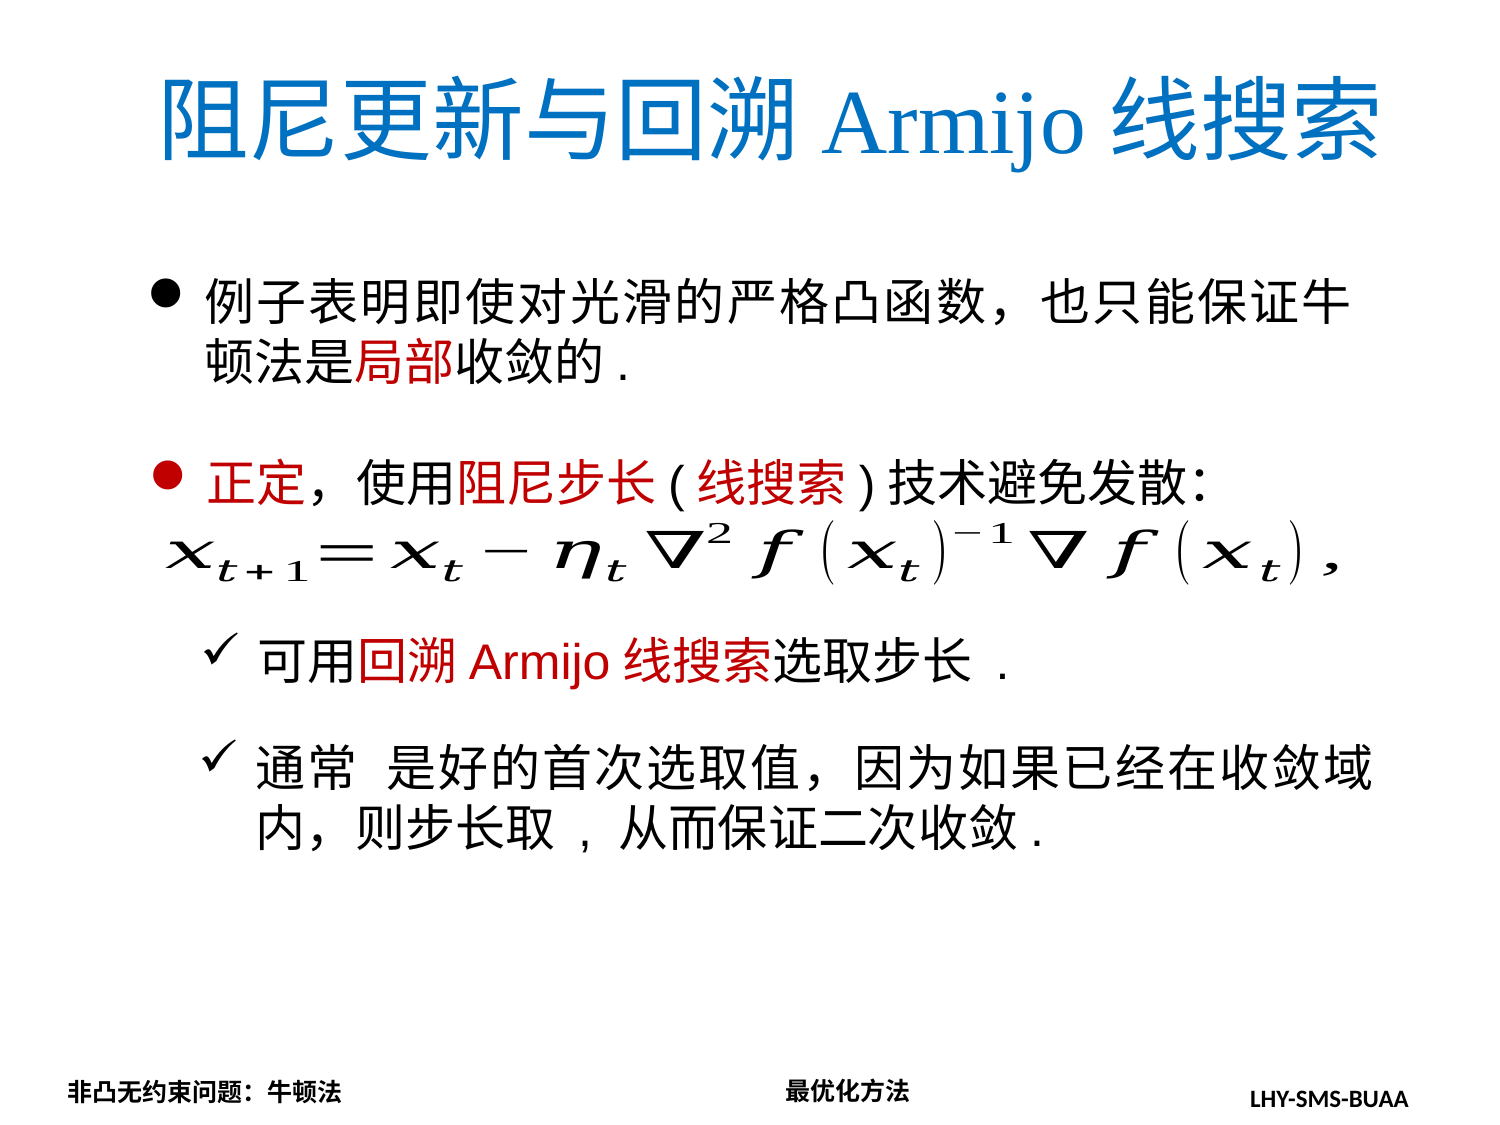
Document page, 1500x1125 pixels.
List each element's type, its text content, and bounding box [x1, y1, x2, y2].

text_box 阻尼更新与回溯Armijo线搜索 [79, 54, 1462, 179]
text_box 例子表明即使对光滑的严格凸函数，也只能保证牛顿法是局部收敛的. [133, 262, 1367, 398]
